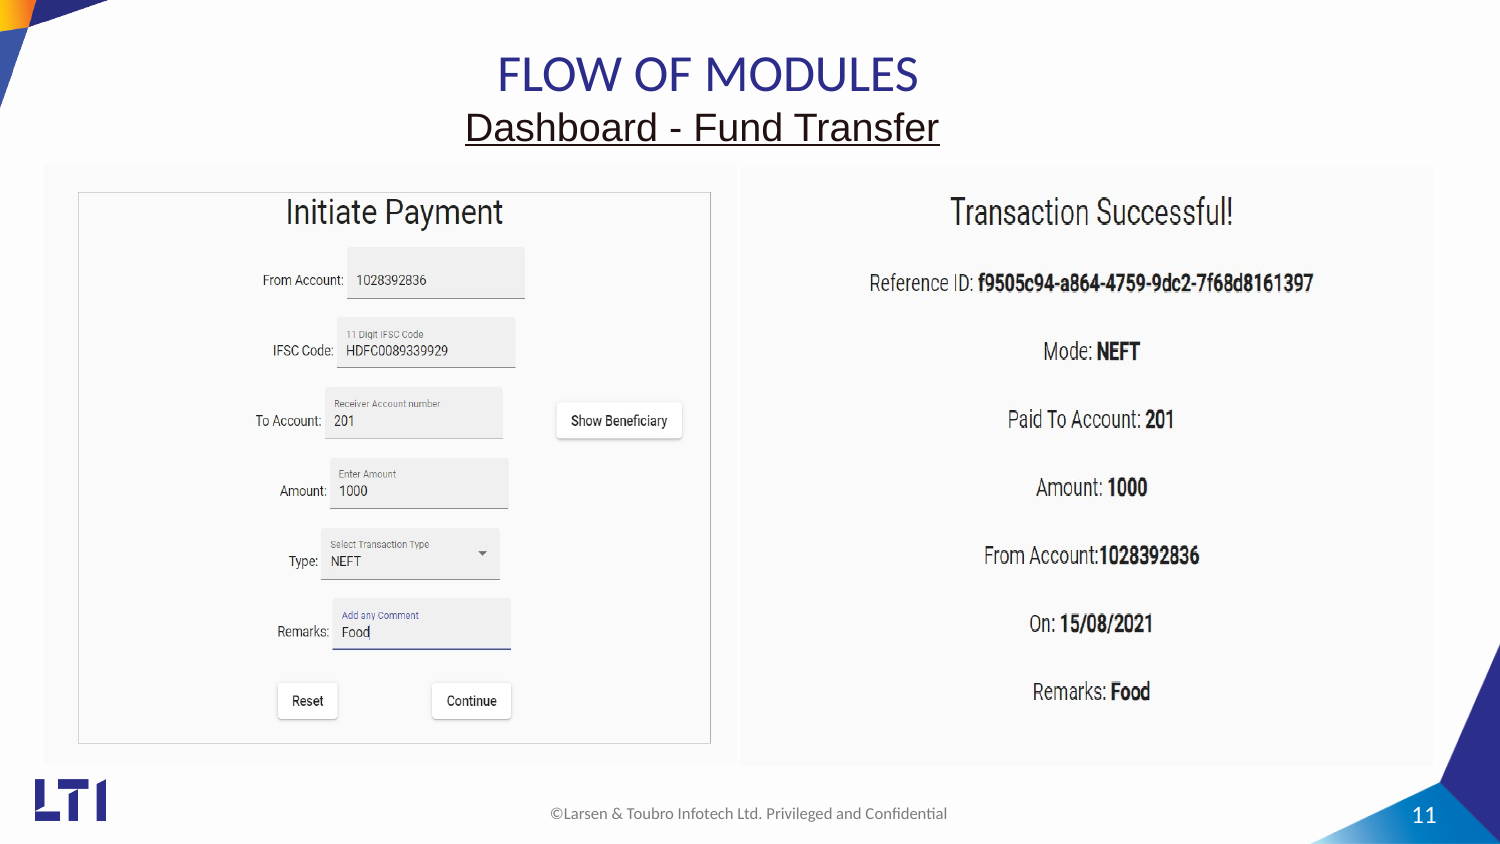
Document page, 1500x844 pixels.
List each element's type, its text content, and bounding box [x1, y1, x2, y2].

title FLOW OF MODULES Dashboard - Fund Transfer [44, 39, 1361, 166]
picture [43, 164, 737, 764]
picture [740, 167, 1500, 844]
picture [35, 779, 106, 821]
picture [0, 0, 109, 110]
